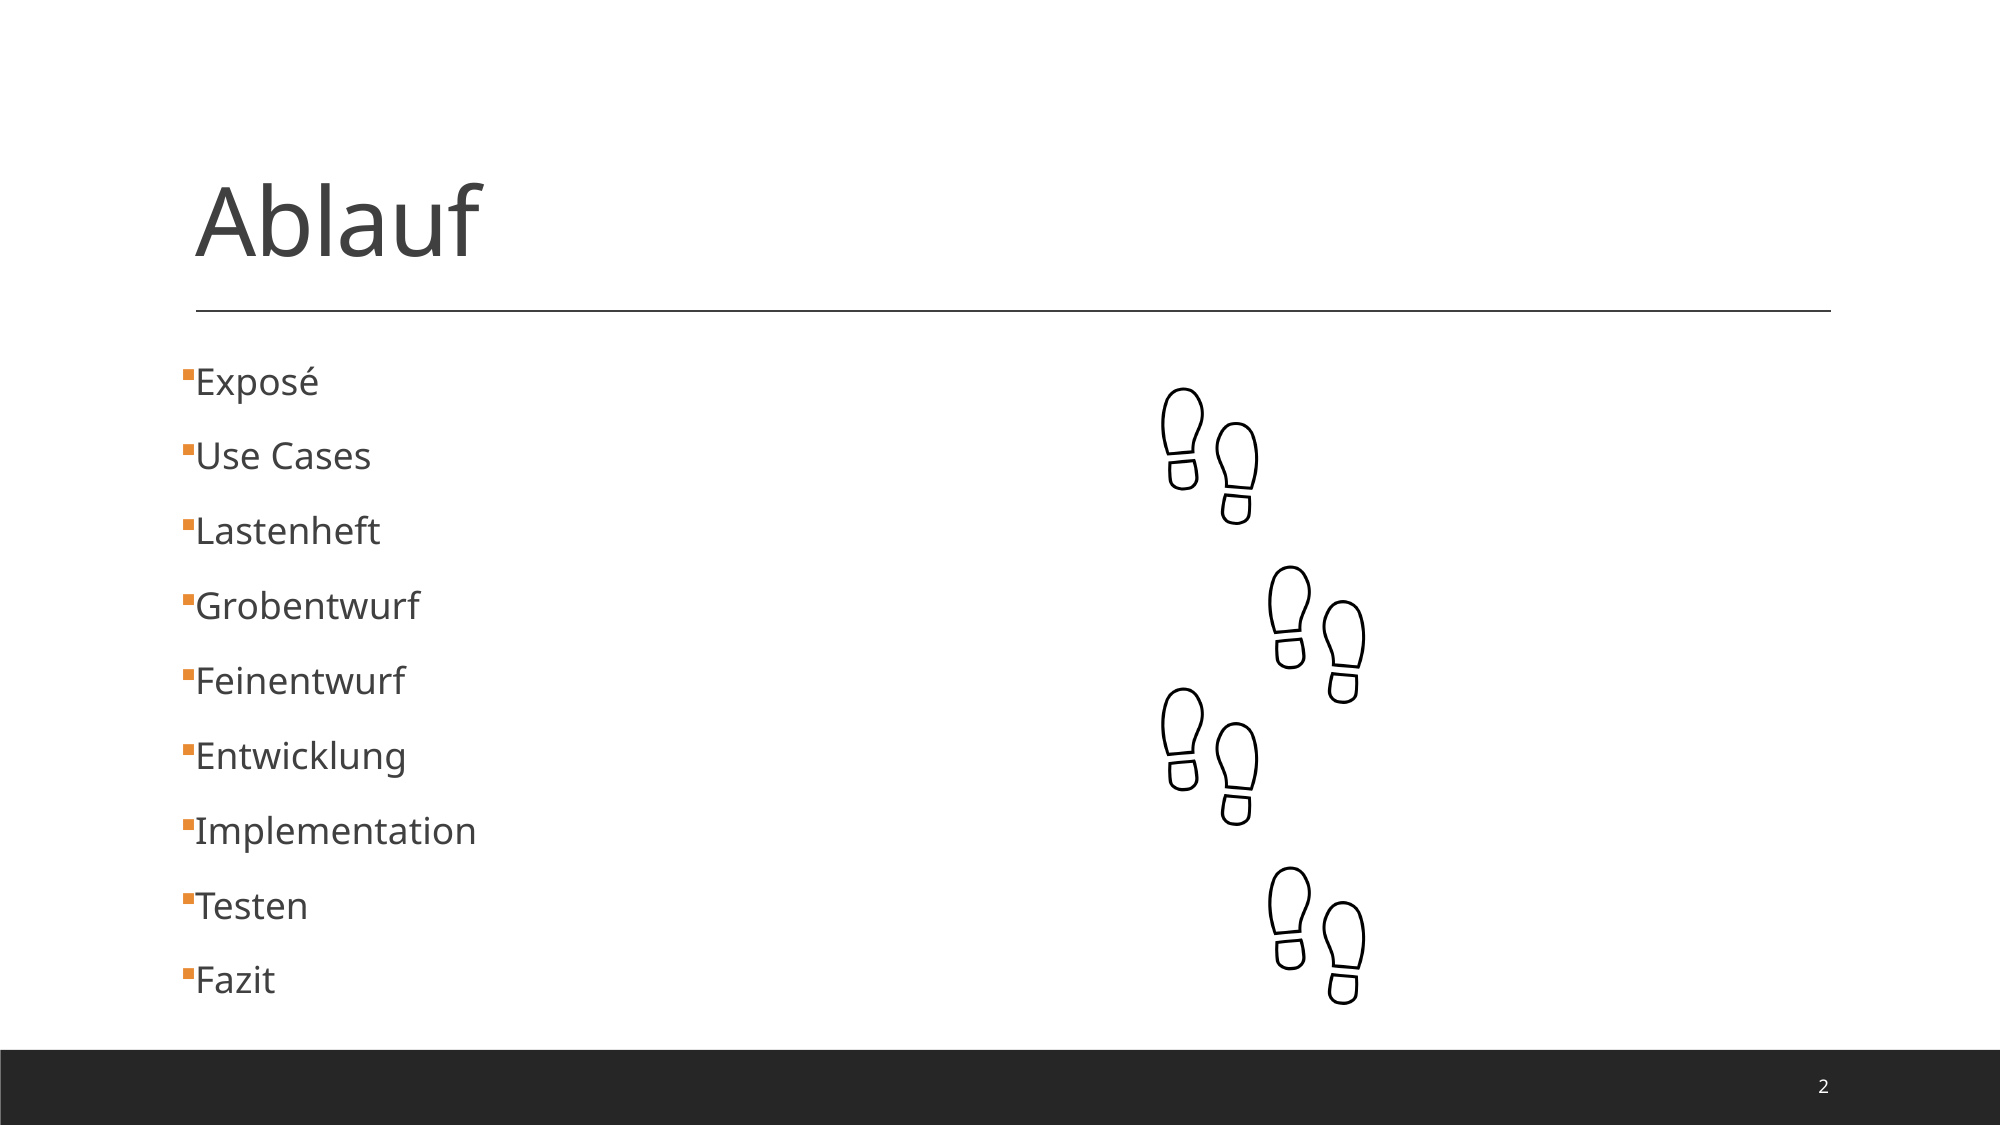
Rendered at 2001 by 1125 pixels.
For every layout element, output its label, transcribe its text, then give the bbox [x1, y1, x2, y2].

picture [1133, 558, 1393, 833]
picture [1133, 380, 1285, 532]
title Ablauf [180, 47, 1830, 285]
list Exposé Use Cases Lastenheft Grobentwurf Feinentwurf Entwicklung Implementation Testen Fazit [180, 345, 1830, 1011]
slide_number 2 [1803, 1057, 1932, 1118]
picture [1241, 859, 1393, 1011]
